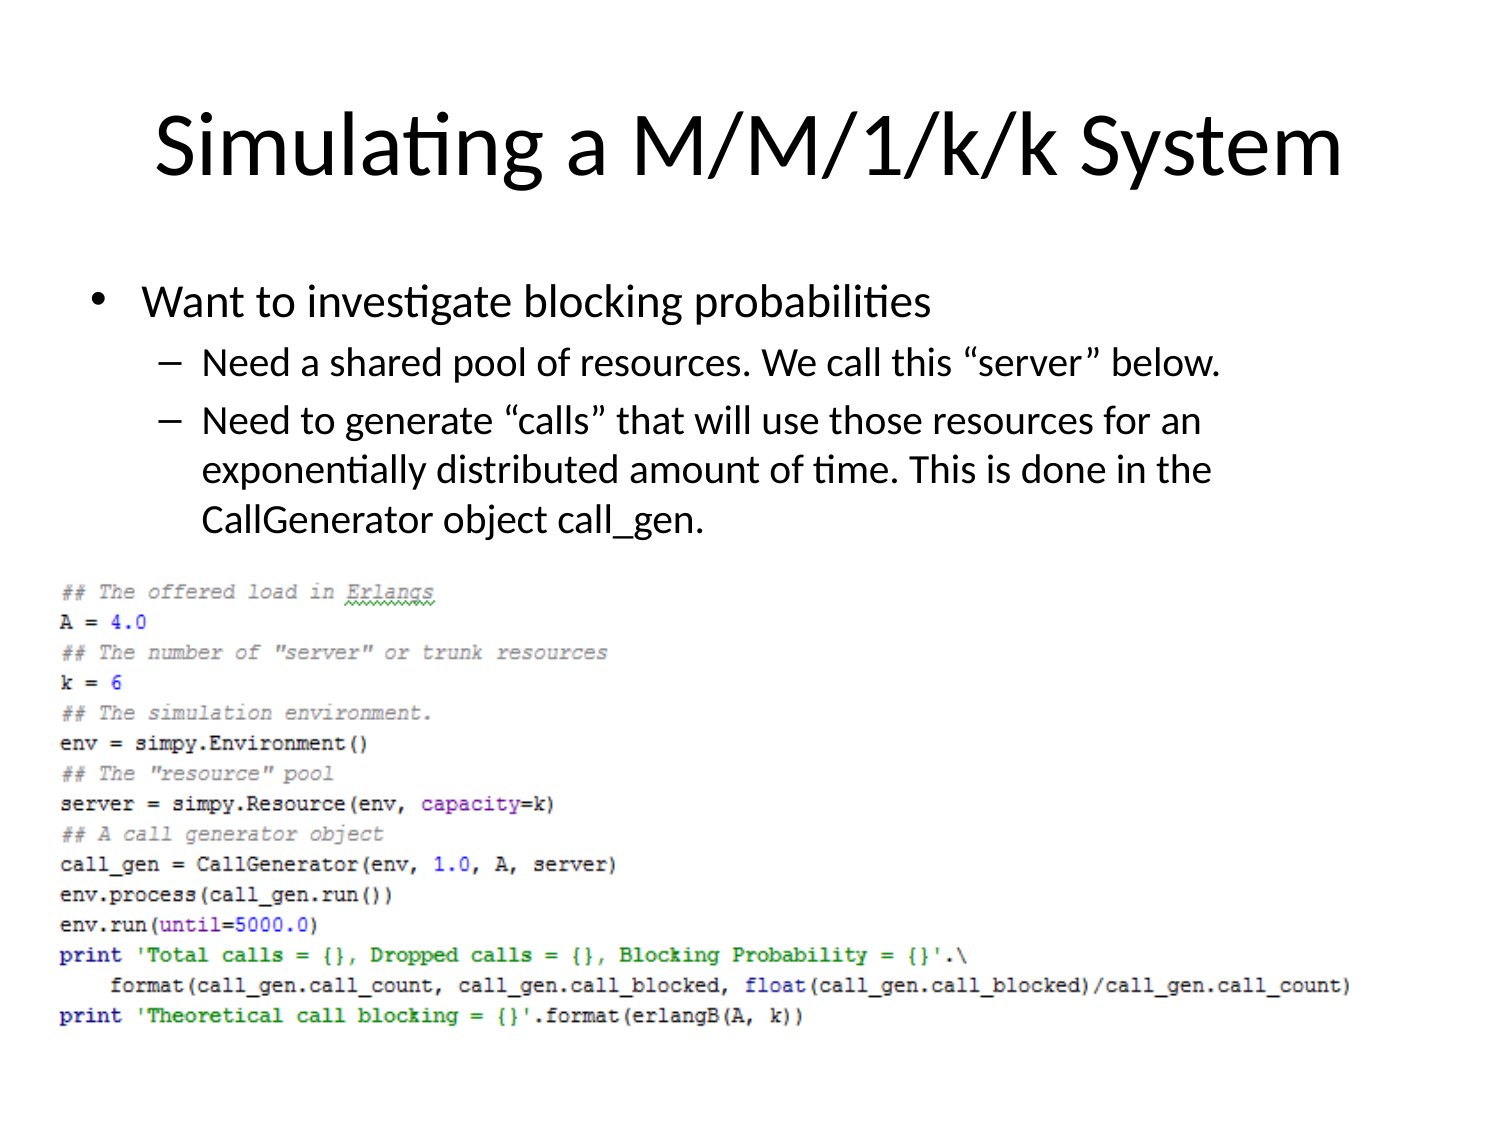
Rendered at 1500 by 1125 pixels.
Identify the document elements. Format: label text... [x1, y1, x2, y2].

picture [55, 574, 1365, 1044]
list Want to investigate blocking probabilities Need a shared pool of resources. We call this “server” below. Need to generate “calls” that will use those resources for an exponentially distributed amount of time. This is done in the CallGenerator object call_gen. [75, 262, 1425, 550]
title Simulating a M/M/1/k/k System [75, 45, 1425, 233]
